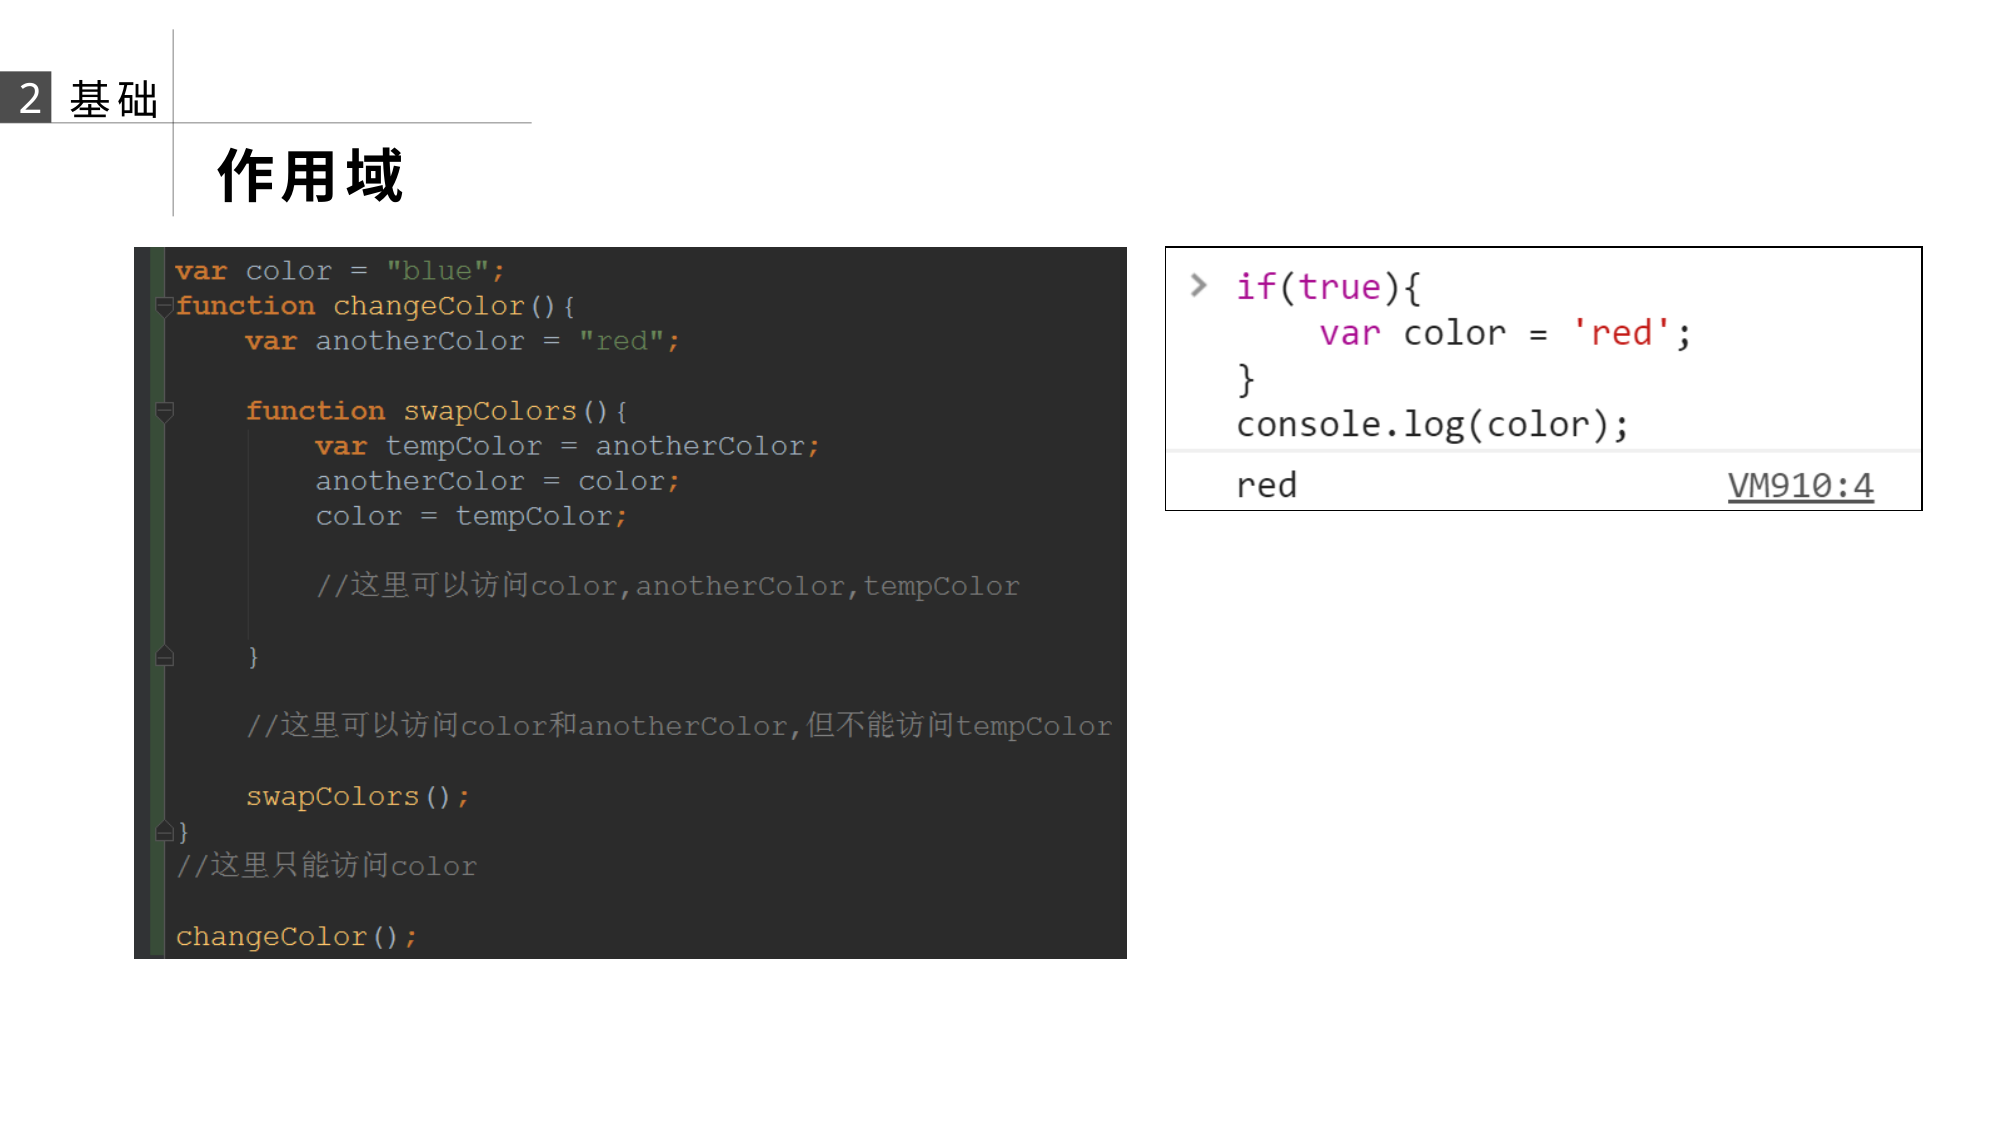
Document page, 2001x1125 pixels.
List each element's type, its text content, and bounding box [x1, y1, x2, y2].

text_box 作用域 [201, 131, 419, 217]
text_box 基础 [55, 124, 172, 132]
text_box 基础 [58, 66, 172, 122]
text_box 2 [3, 124, 58, 129]
picture [134, 247, 1127, 959]
picture [1166, 247, 1922, 510]
text_box 2 [3, 64, 58, 122]
